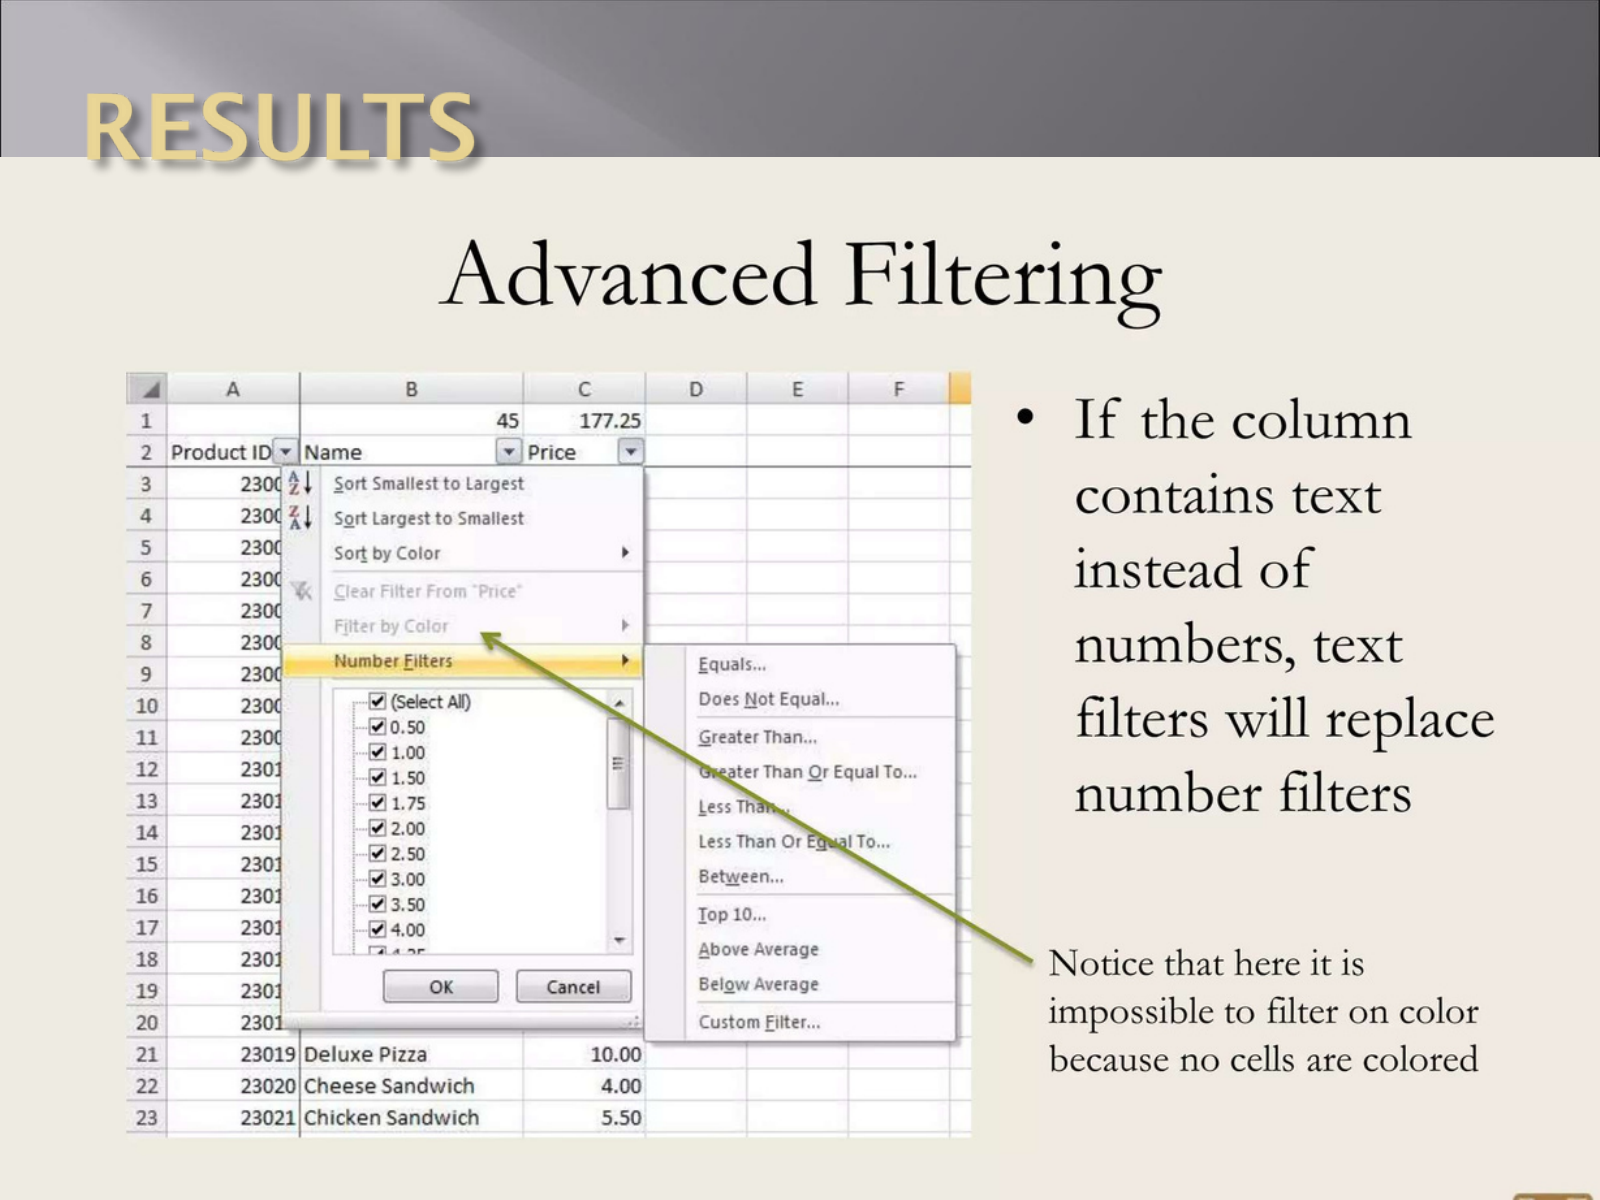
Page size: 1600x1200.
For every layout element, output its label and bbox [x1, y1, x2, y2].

text_box [63, 67, 497, 201]
text_box [0, 0, 1600, 157]
text_box [0, 157, 1600, 1200]
